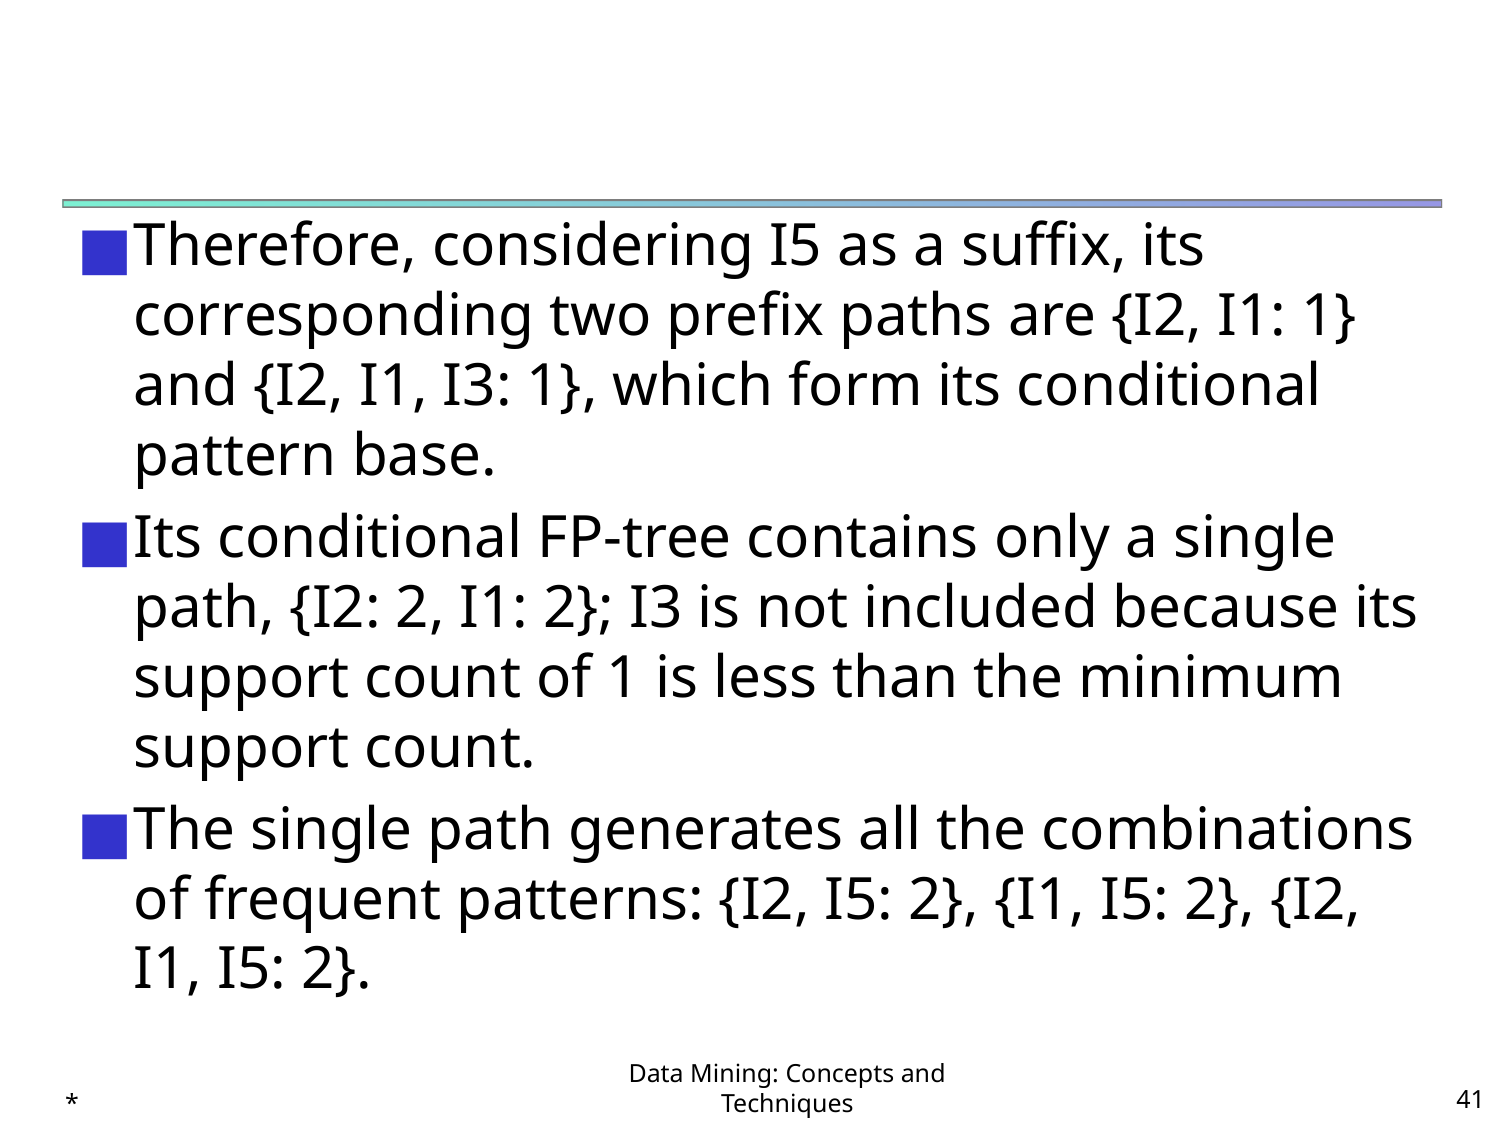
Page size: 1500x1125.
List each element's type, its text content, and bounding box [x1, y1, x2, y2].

text_box Data Mining: Concepts and Techniques [549, 1062, 1025, 1125]
list Therefore, considering I5 as a suffix, its corresponding two prefix paths are {I2, I1: 1} and {I2, I1, I3: 1}, which form its conditional pattern base. Its conditional FP-tree contains only a single path, {I2: 2, I1: 2}; I3 is not included because its support count of 1 is less than the minimum support count. The single path generates all the combinations of frequent patterns: {I2, I5: 2}, {I1, I5: 2}, {I2, I1, I5: 2}. [62, 200, 1438, 1038]
text_box ‹#› [1187, 1062, 1500, 1125]
text_box * [49, 1062, 363, 1125]
